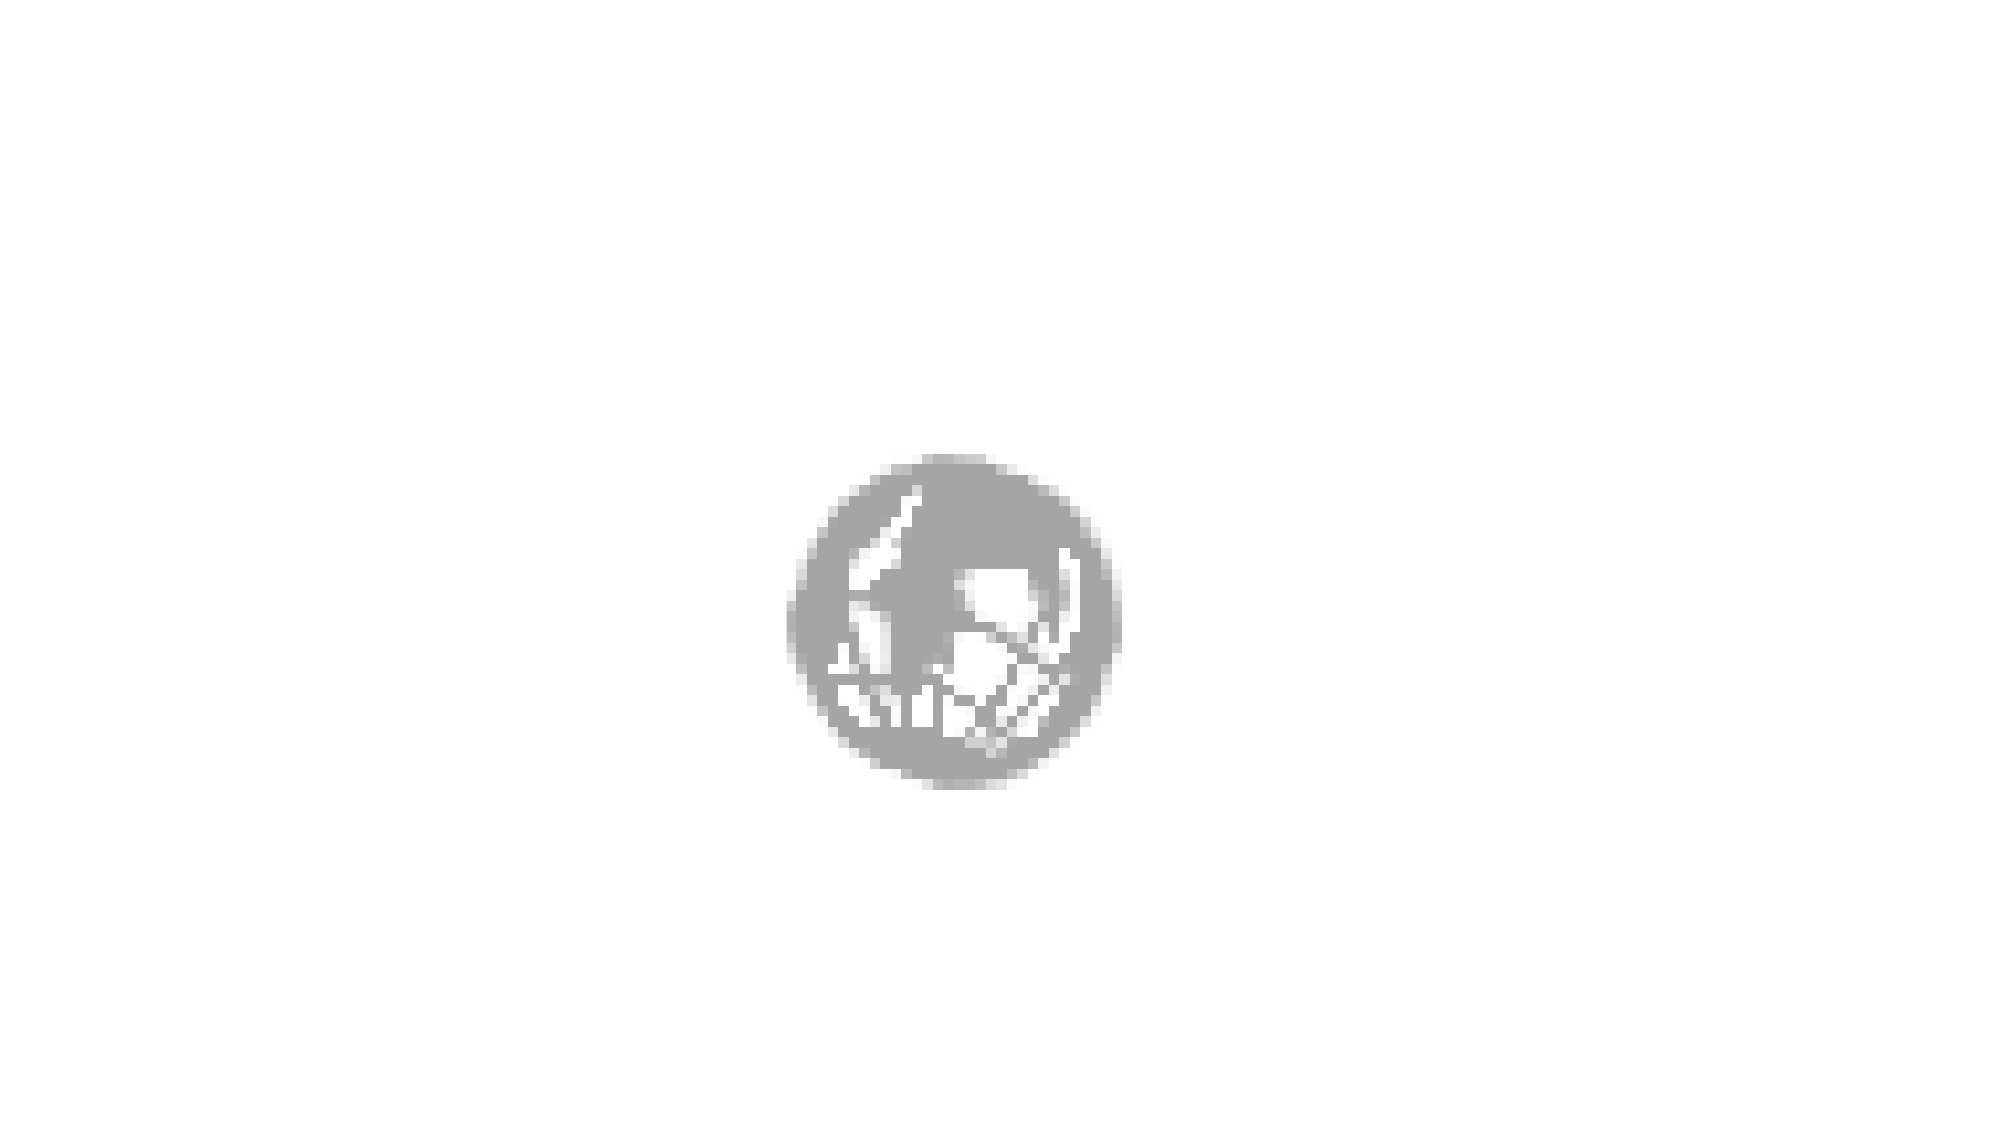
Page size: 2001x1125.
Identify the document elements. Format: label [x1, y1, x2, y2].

picture [786, 454, 1122, 790]
